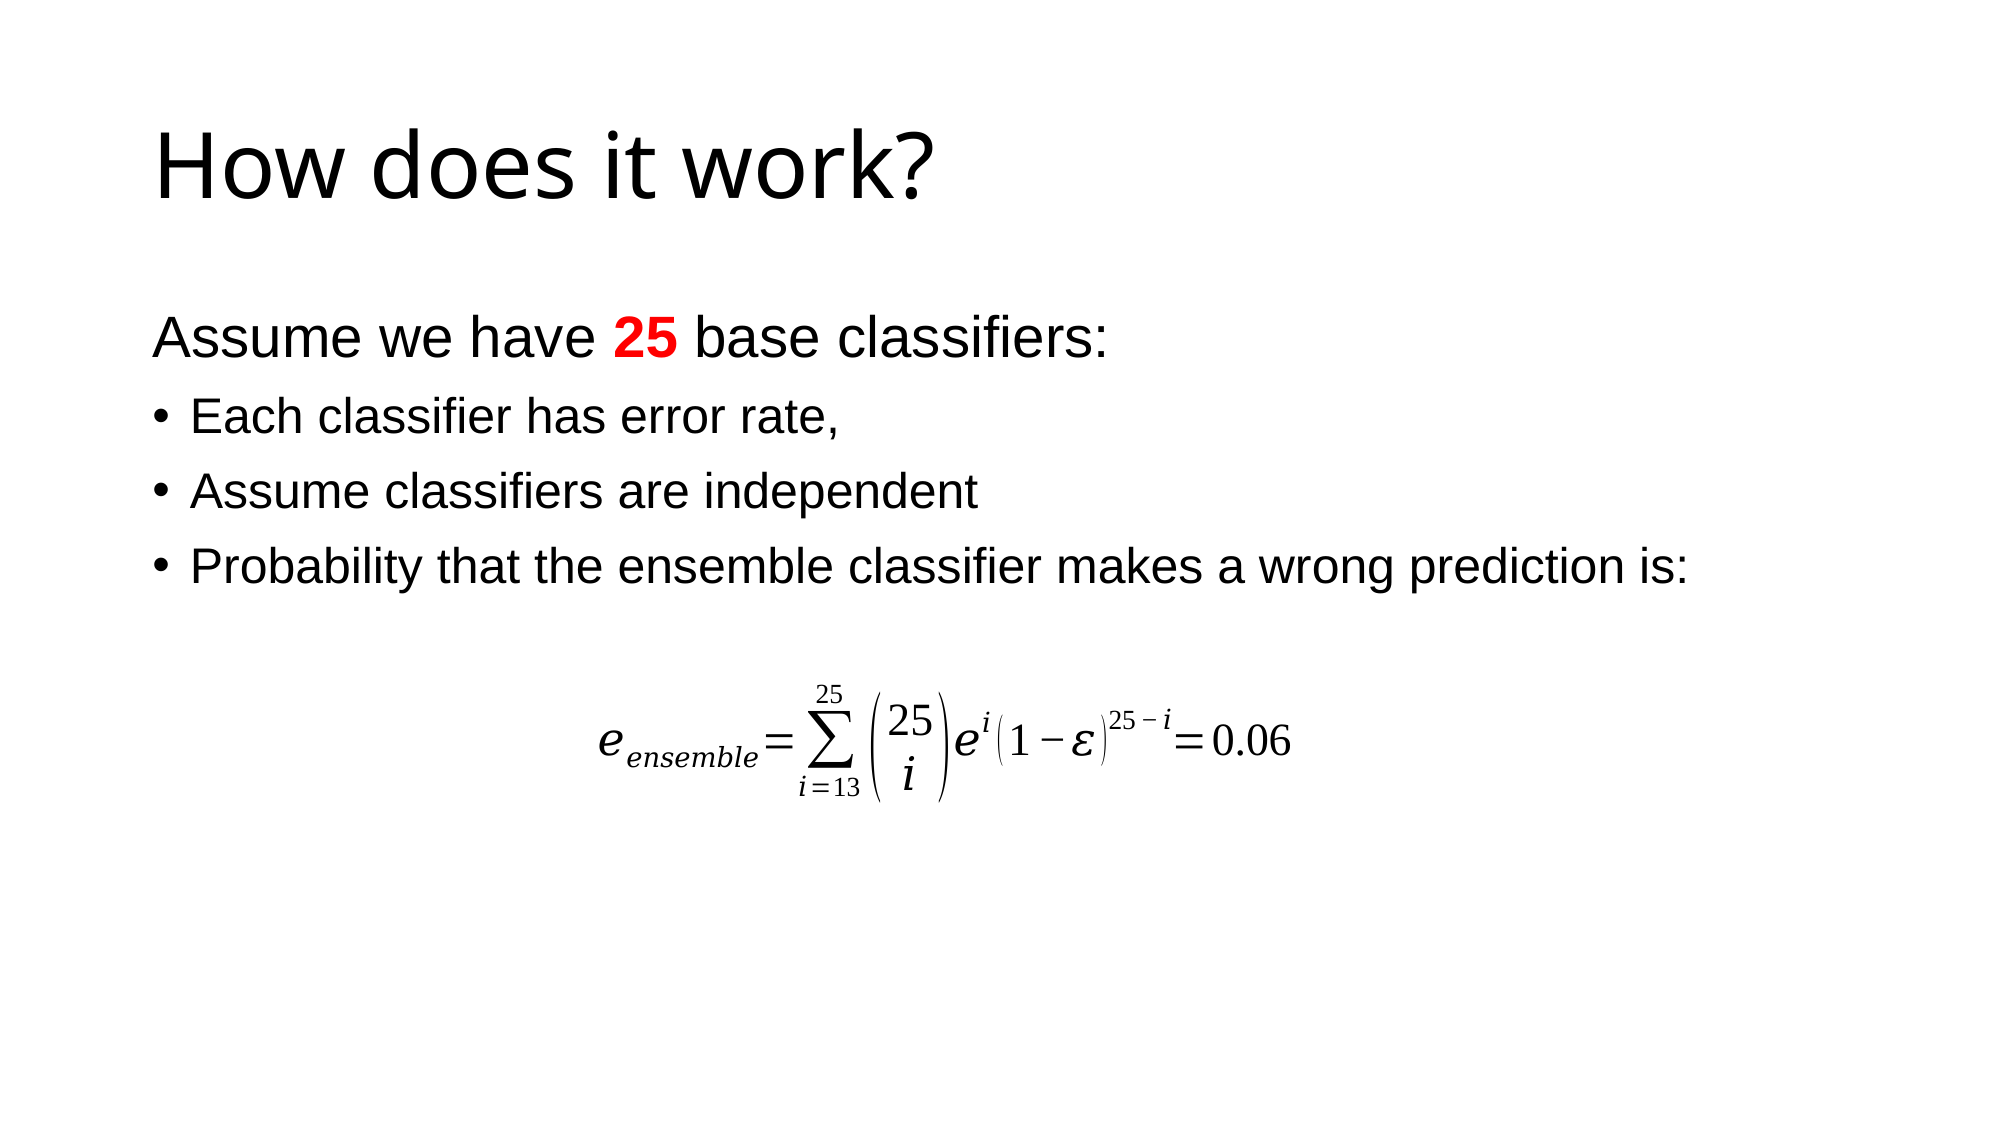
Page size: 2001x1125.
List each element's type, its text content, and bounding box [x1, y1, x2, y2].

title How does it work? [137, 59, 1863, 278]
